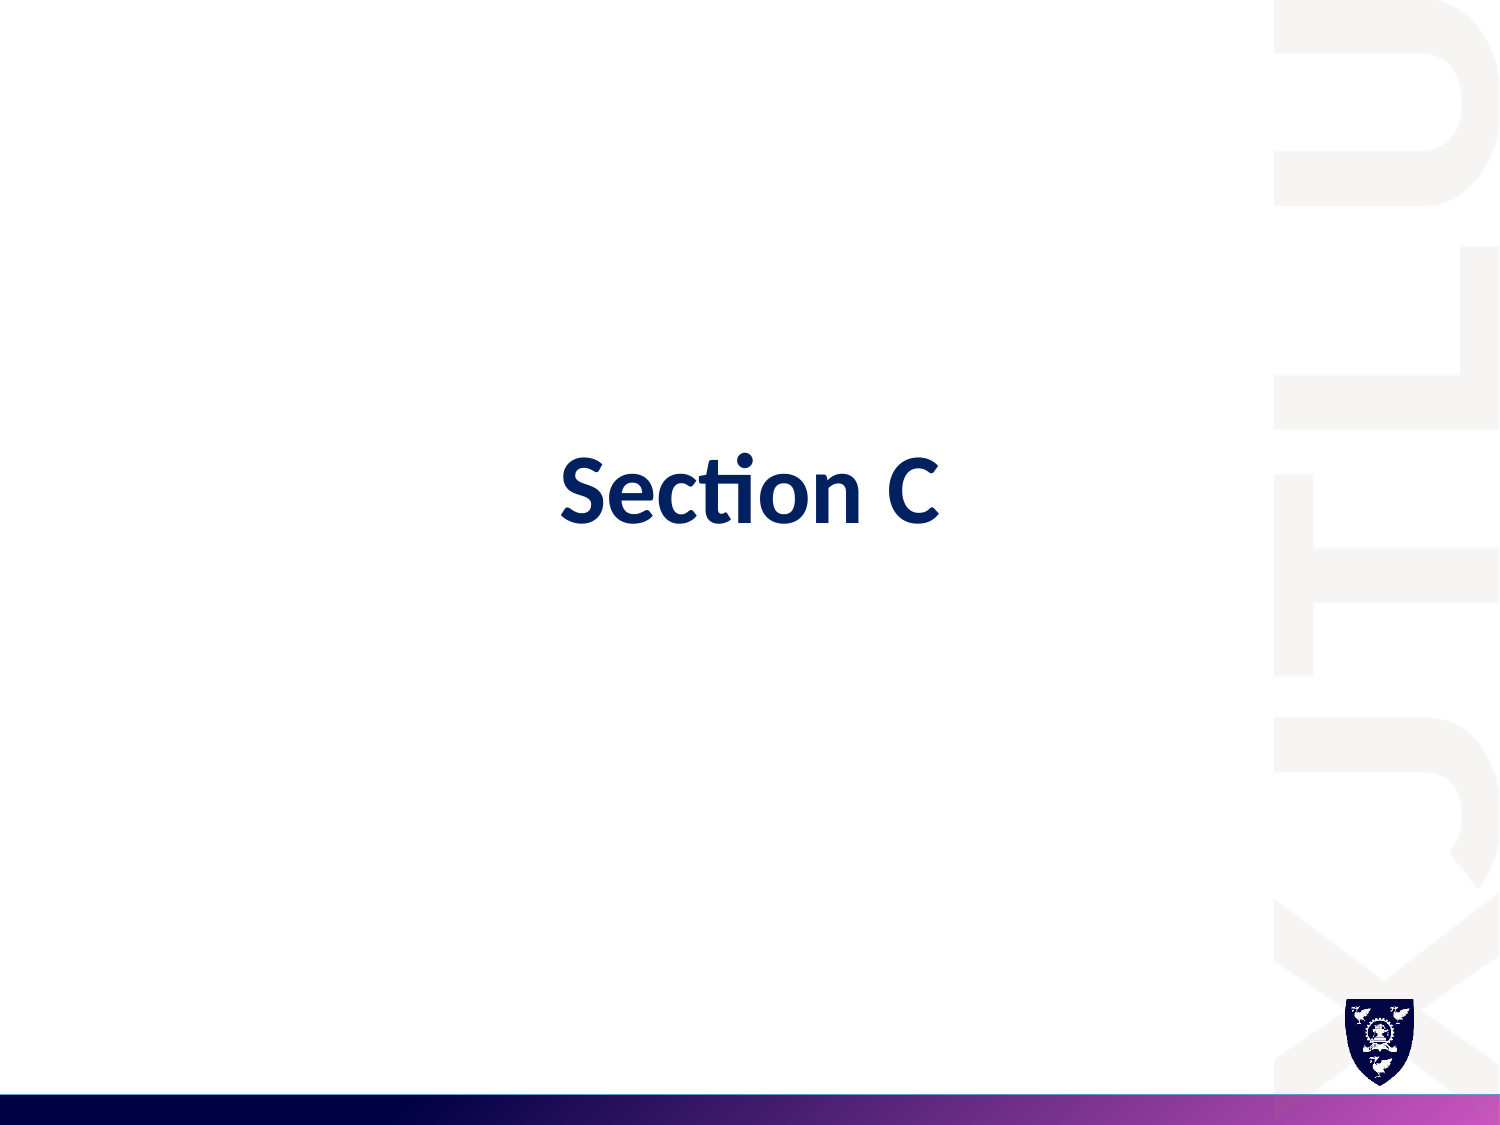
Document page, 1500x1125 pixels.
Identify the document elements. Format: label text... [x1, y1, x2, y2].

picture [1345, 999, 1414, 1086]
title Section C [0, 385, 1500, 598]
